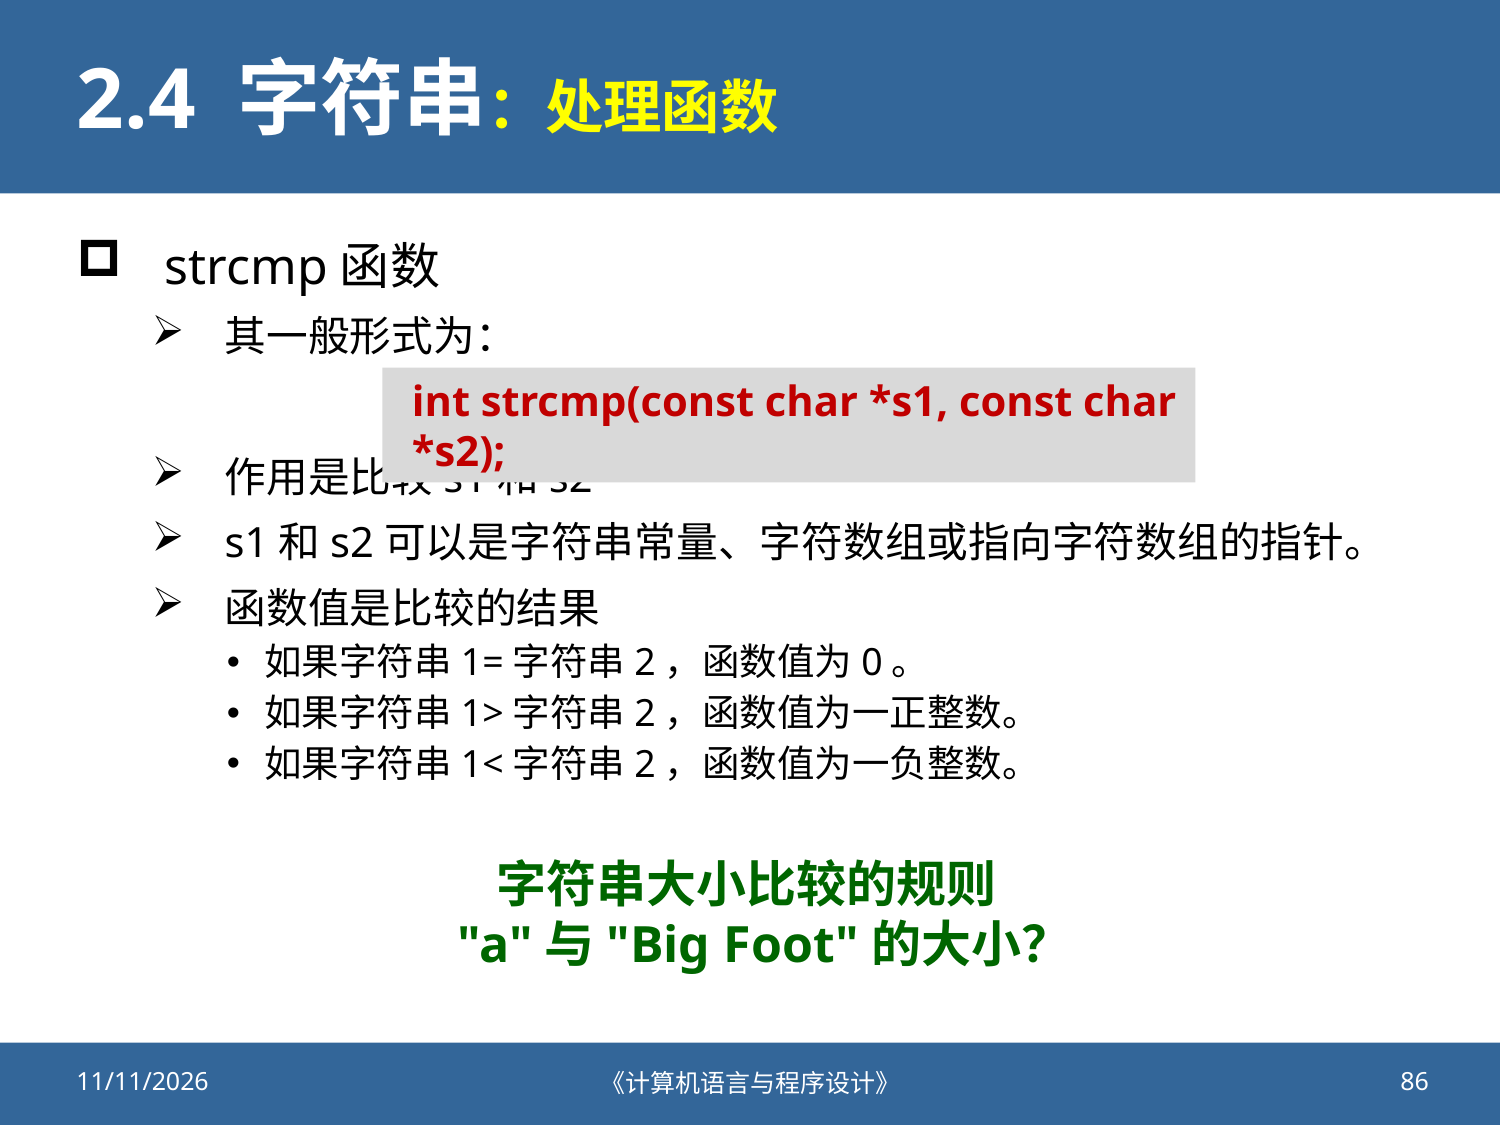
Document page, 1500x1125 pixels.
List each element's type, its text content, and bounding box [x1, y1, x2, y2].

title 2.4 字符串：处理函数 [61, 27, 1441, 177]
text_box int strcmp(const char *s1, const char *s2); [382, 367, 1196, 483]
text_box 字符串大小比较的规则 "a"与"Big Foot"的大小？ [324, 844, 1179, 980]
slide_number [61, 1052, 422, 1113]
slide_number 86 [1084, 1052, 1444, 1113]
footer 《计算机语言与程序设计》 [480, 1052, 1021, 1113]
list strcmp函数 其一般形式为： 作用是比较s1和s2 s1和s2可以是字符串常量、字符数组或指向字符数组的指针。 函数值是比较的结果 如果字符串1=字符串2，函数值为0。 如果字符串1>字符串2，函数值为一正整数。 如果字符串1<字符串2，函数值为一负整数。 [61, 221, 1441, 1014]
